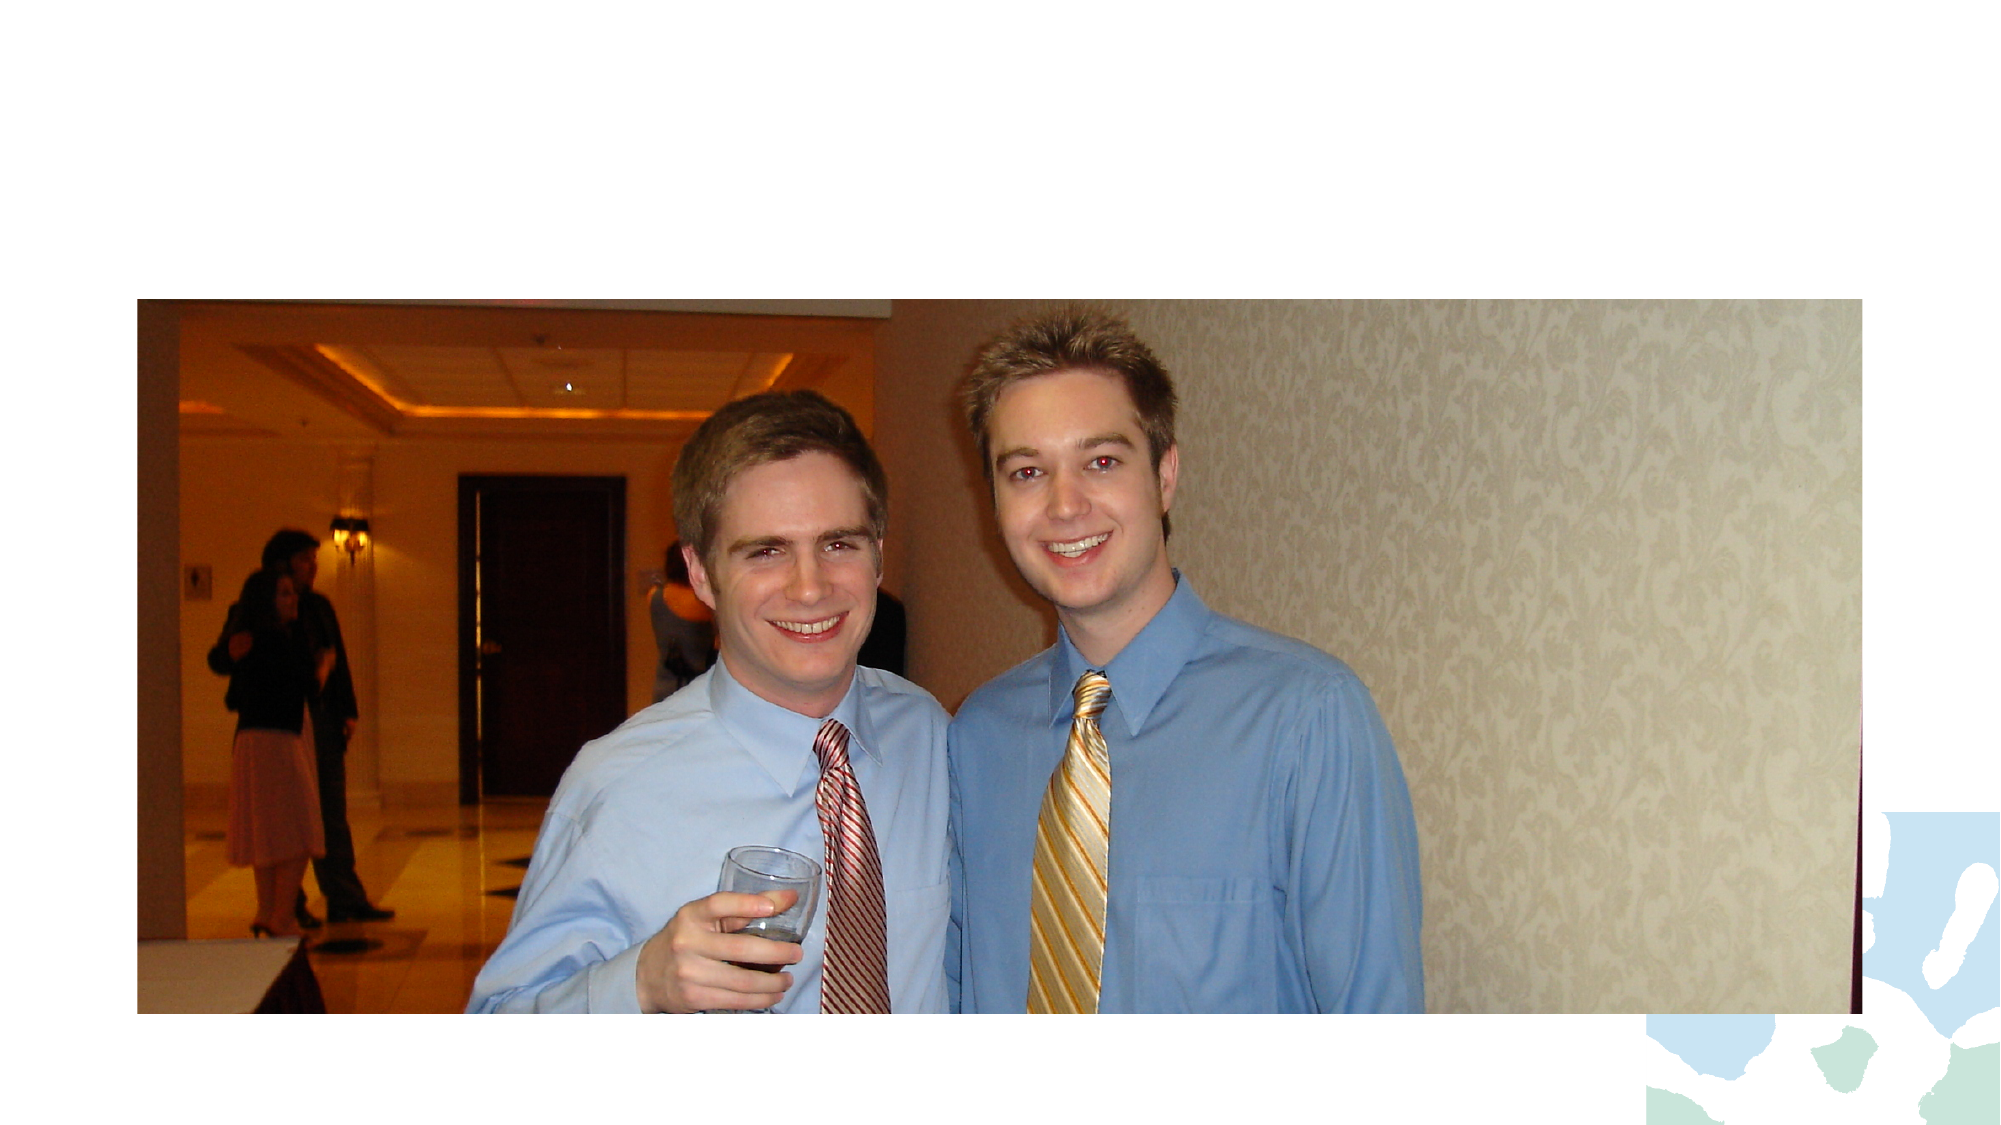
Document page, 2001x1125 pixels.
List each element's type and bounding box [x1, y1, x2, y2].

list [137, 299, 1863, 1014]
